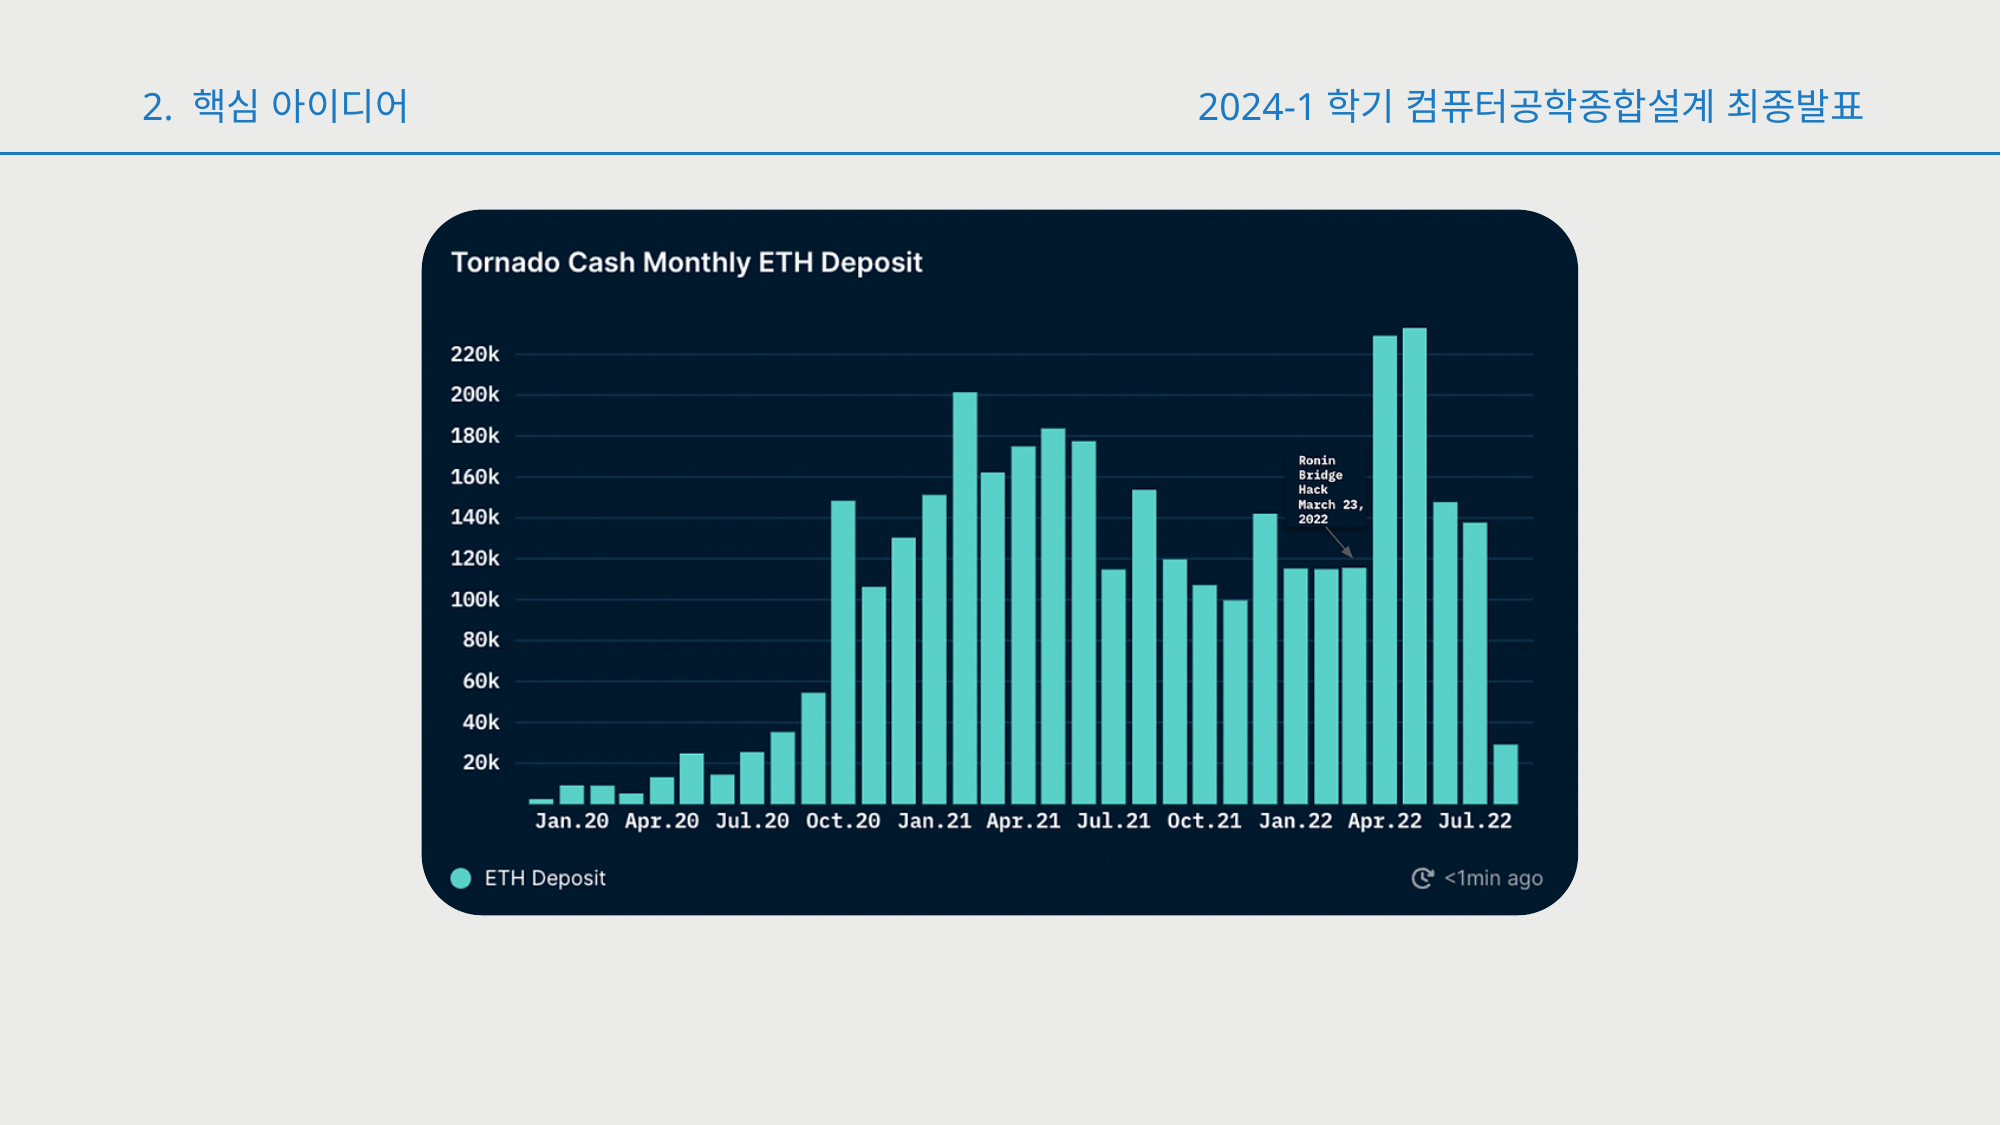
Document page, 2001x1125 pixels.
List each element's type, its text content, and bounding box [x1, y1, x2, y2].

text_box 2. 핵심 아이디어 [127, 75, 425, 136]
picture [421, 209, 1579, 916]
text_box 2024-1학기 컴퓨터공학종합설계 최종발표 [1183, 75, 1880, 136]
